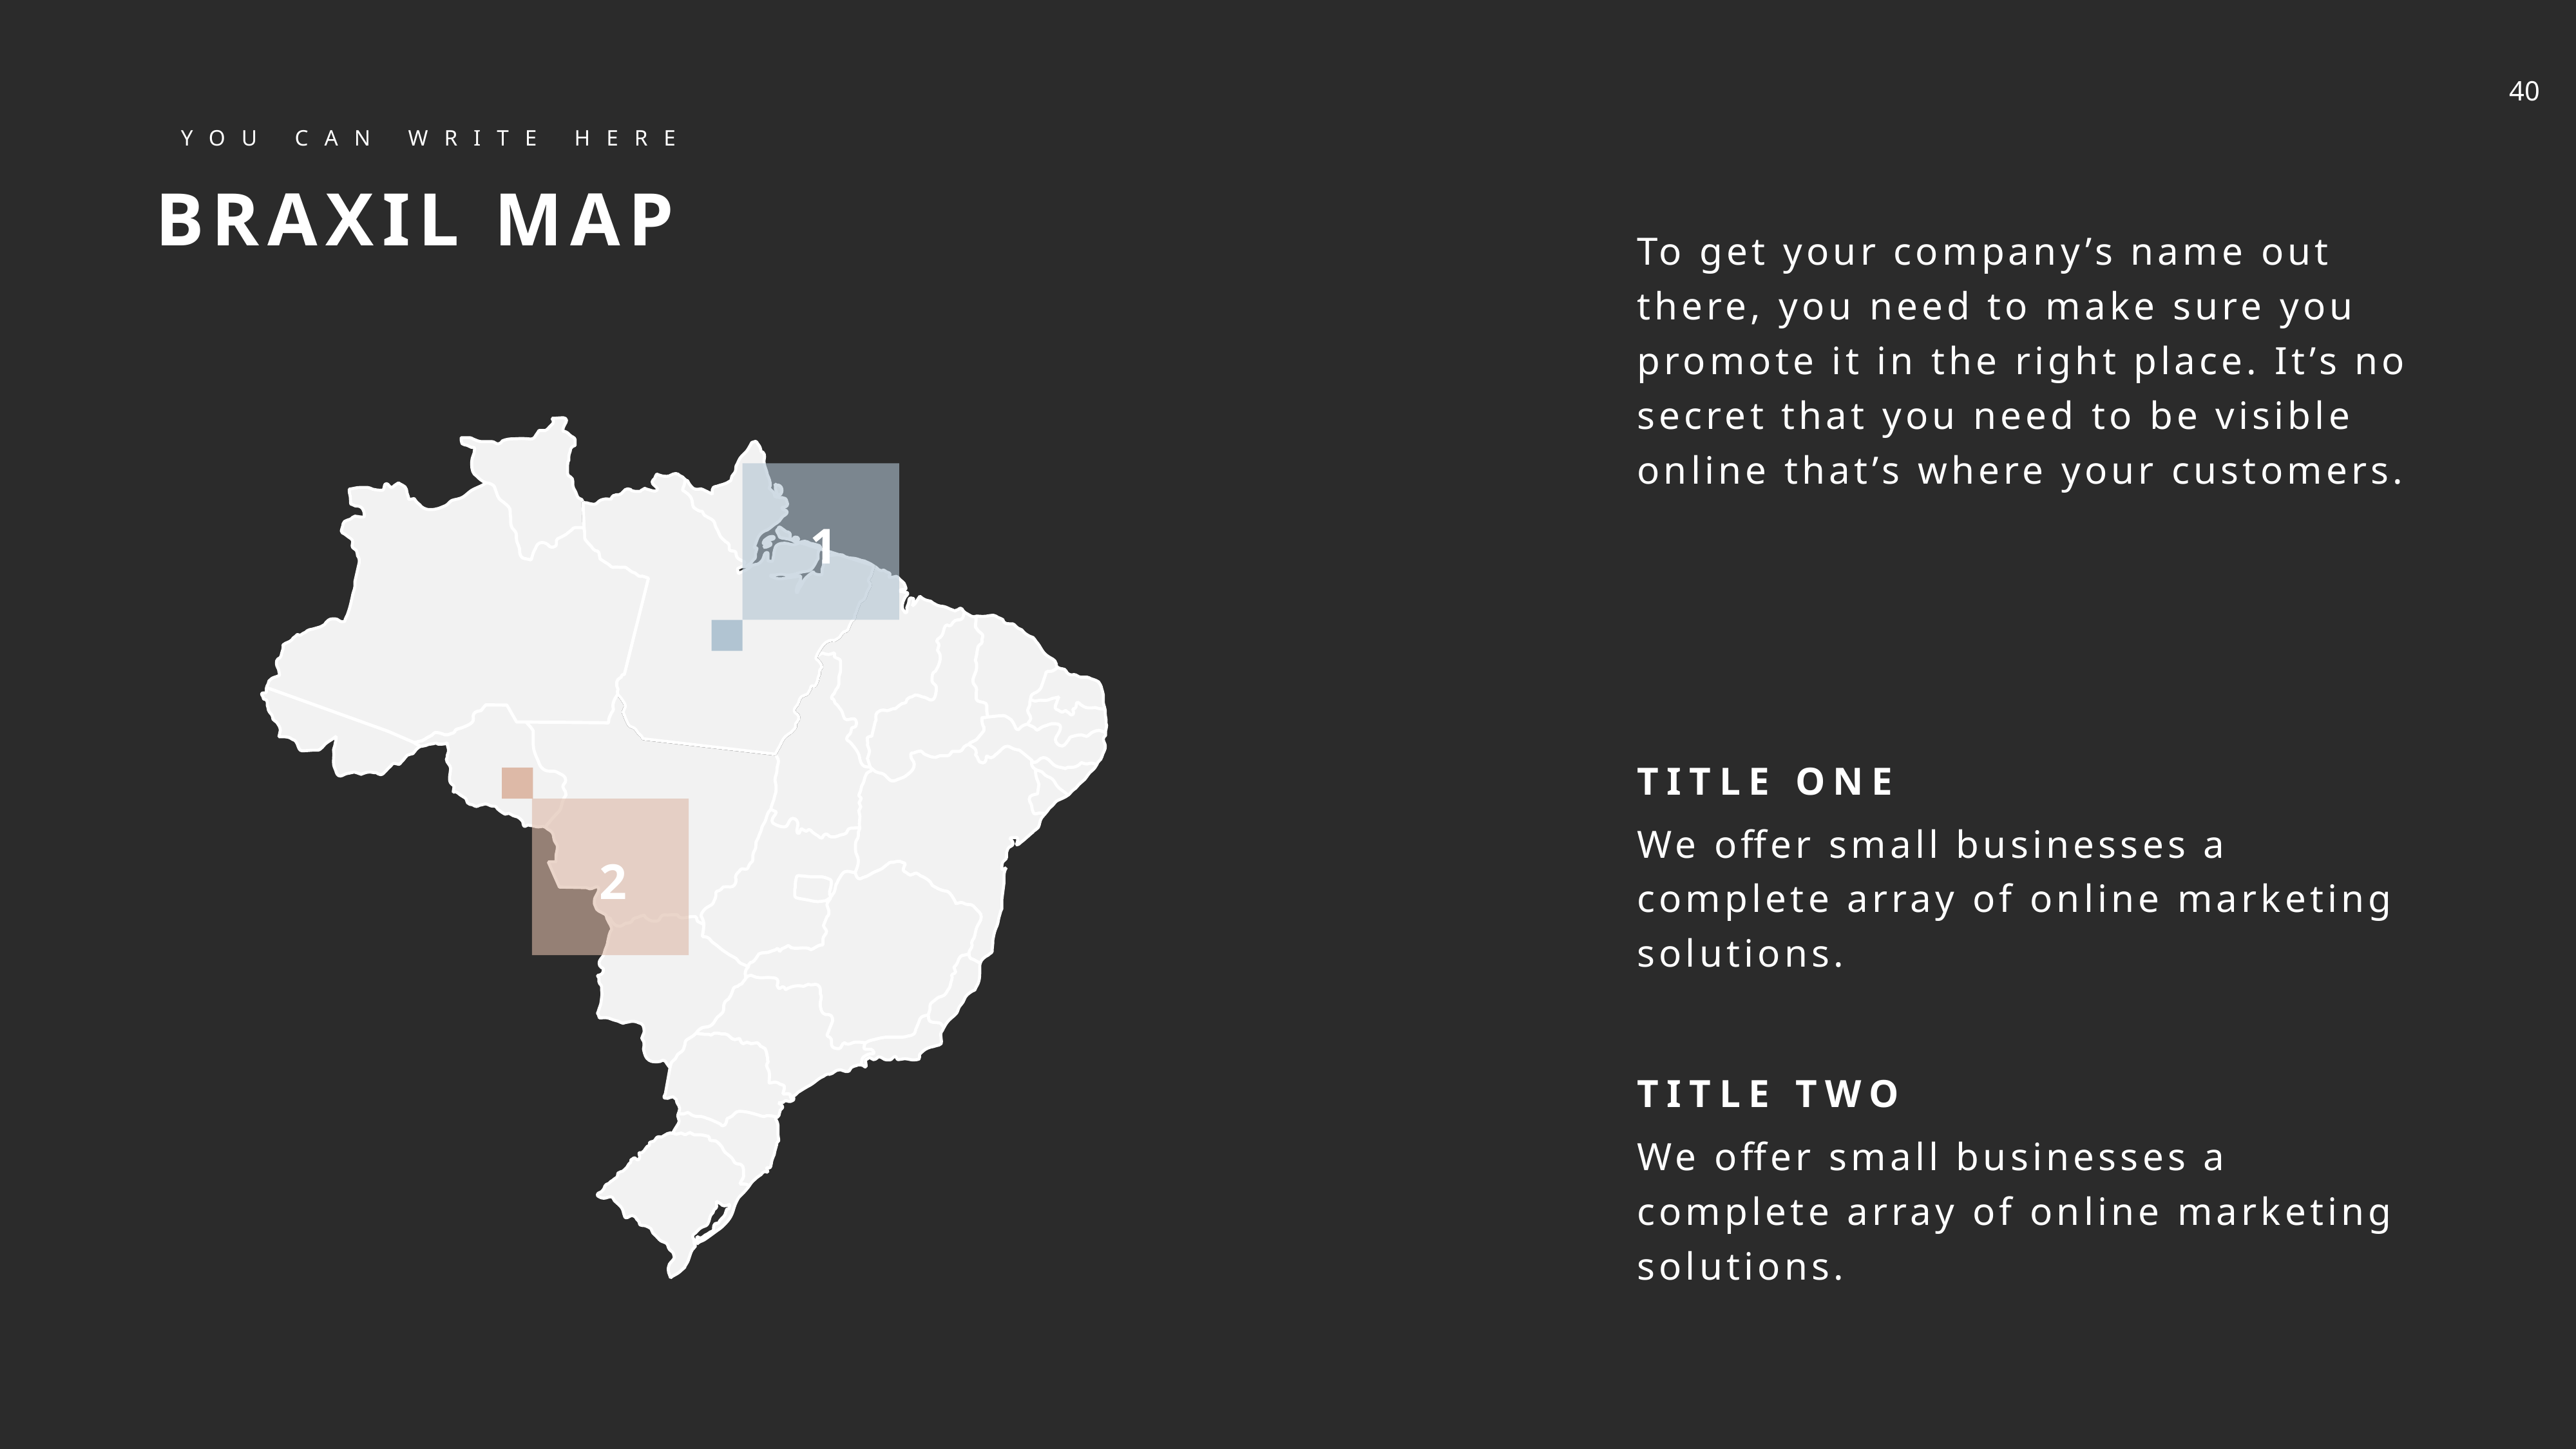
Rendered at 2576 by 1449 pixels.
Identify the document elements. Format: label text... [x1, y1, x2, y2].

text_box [146, 119, 878, 266]
text_box TITLE TWO [1627, 1065, 2280, 1120]
text_box We offer small businesses a complete array of online marketing solutions. [1627, 806, 2443, 980]
text_box We offer small businesses a complete array of online marketing solutions. [1627, 1119, 2443, 1293]
text_box TITLE ONE [1627, 752, 2280, 808]
text_box To get your company’s name out there, you need to make sure you promote it in the right place. It’s no secret that you need to be visible online that’s where your customers. [1627, 213, 2443, 497]
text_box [502, 767, 689, 956]
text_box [260, 417, 1107, 1278]
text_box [711, 463, 899, 651]
